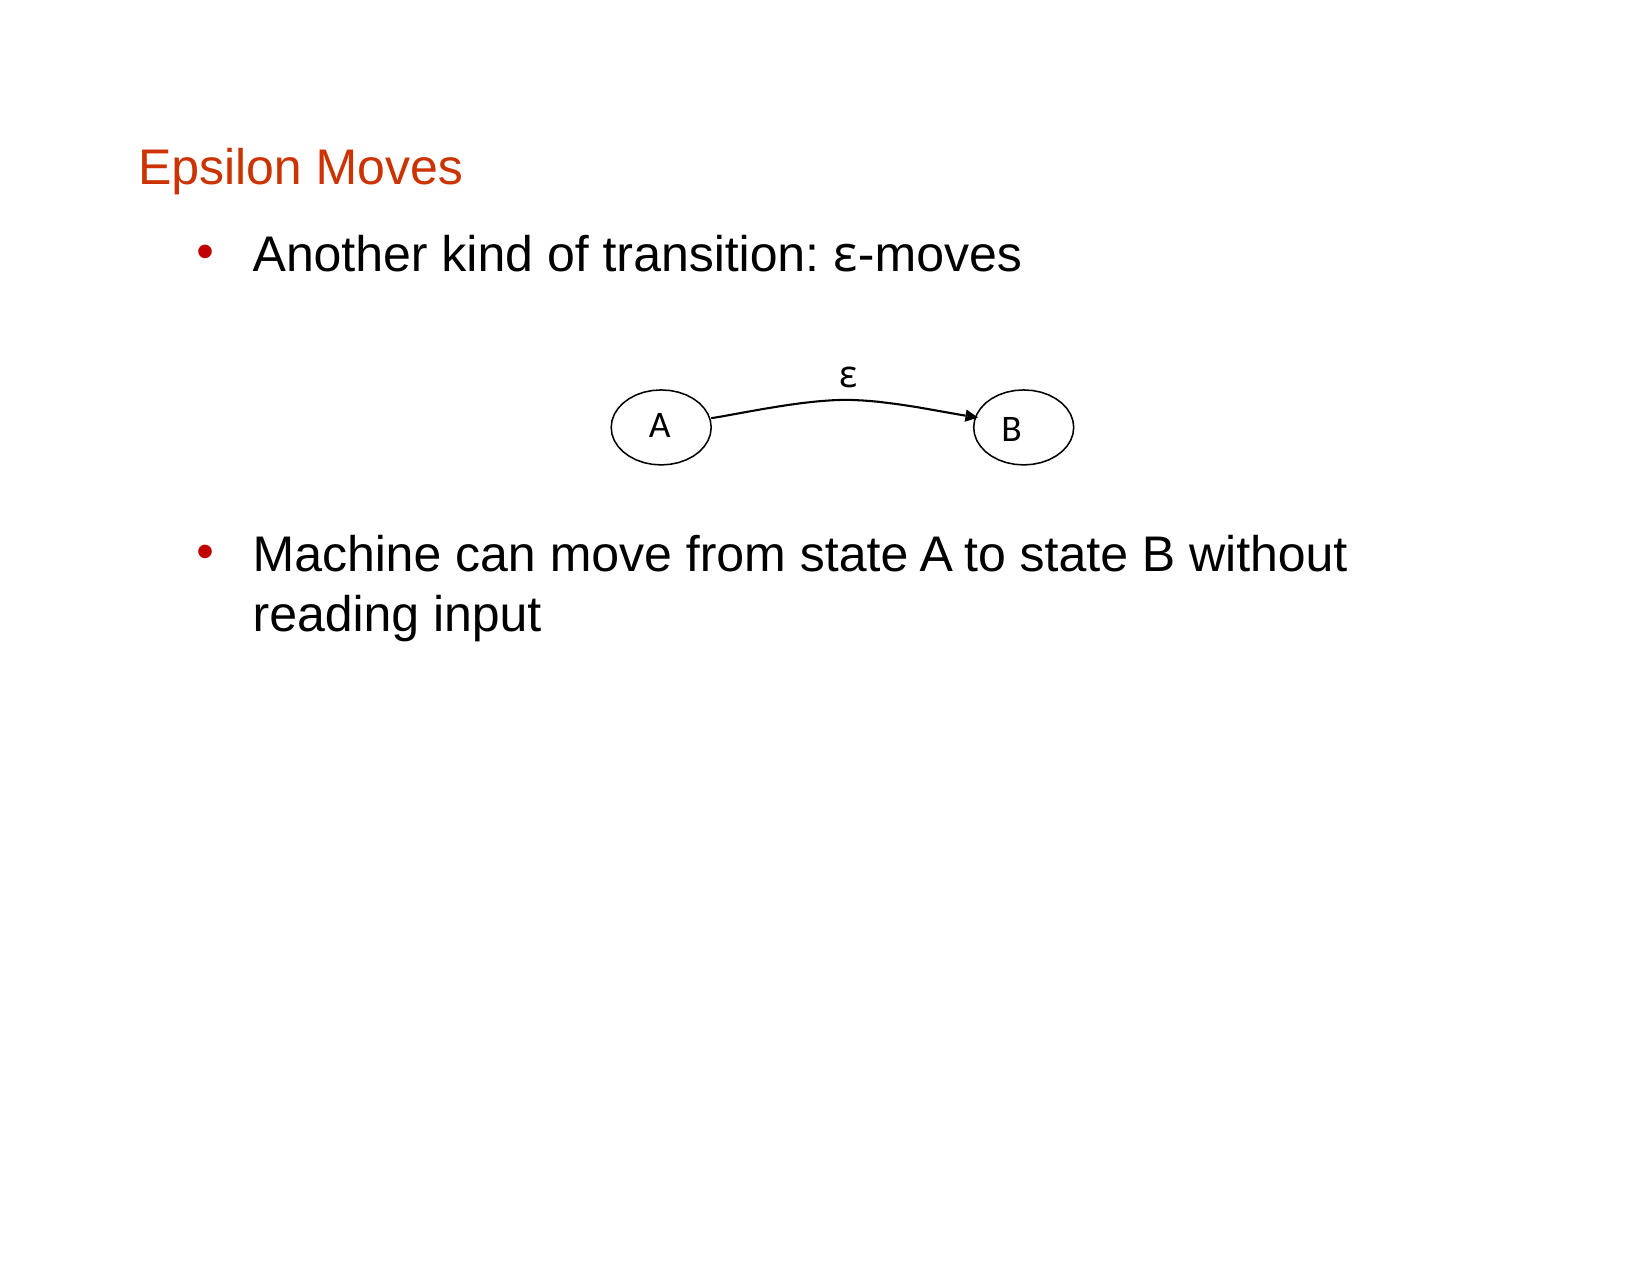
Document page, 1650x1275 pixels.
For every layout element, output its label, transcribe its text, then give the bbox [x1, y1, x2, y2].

text_box ε [824, 342, 900, 388]
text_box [610, 389, 1074, 466]
list Another kind of transition: ε-moves Machine can move from state A to state B without reading input [196, 221, 1512, 946]
title Epsilon Moves [138, 134, 1512, 348]
